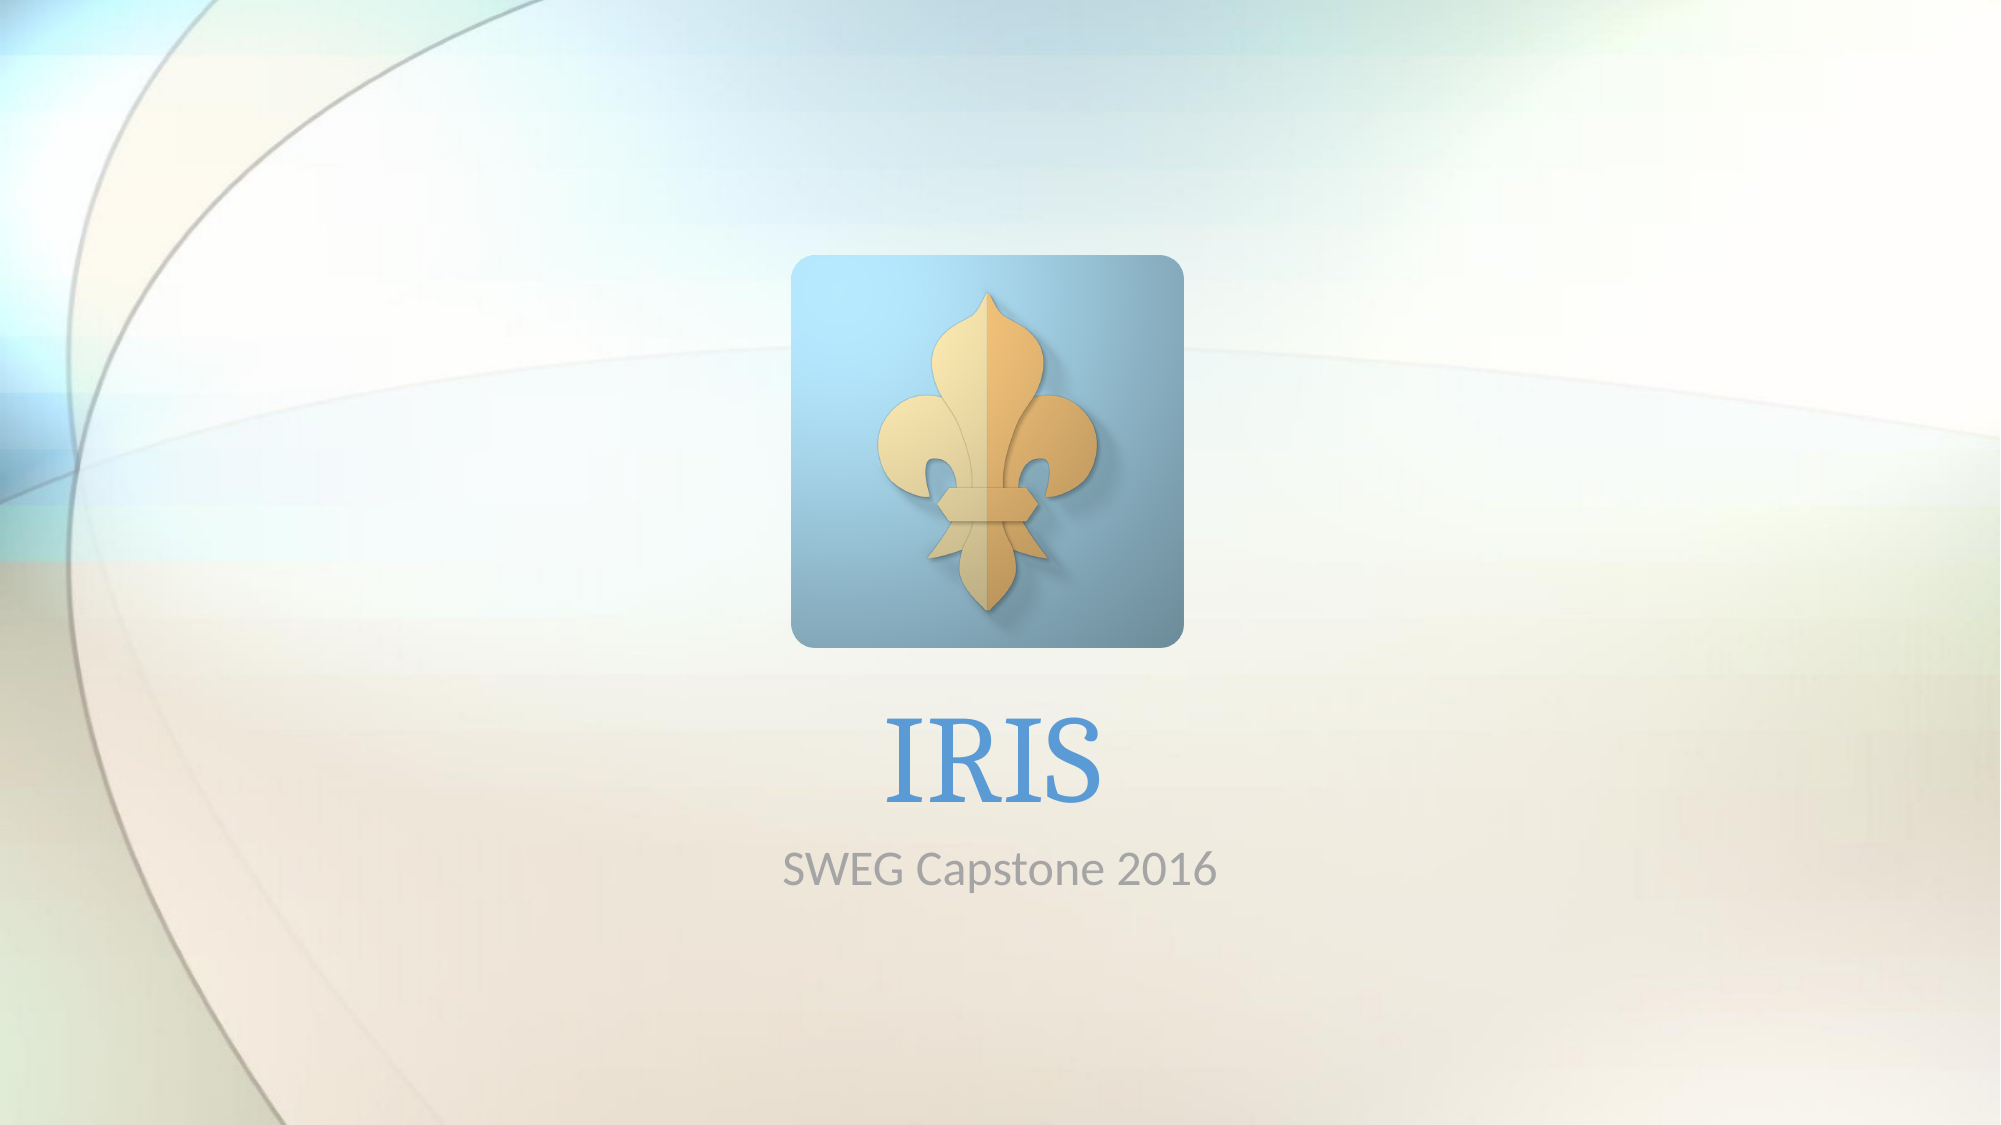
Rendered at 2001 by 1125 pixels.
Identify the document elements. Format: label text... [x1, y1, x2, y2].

subtitle SWEG Capstone 2016 [249, 835, 1750, 954]
title IRIS [243, 679, 1744, 836]
picture [0, 0, 2001, 1125]
